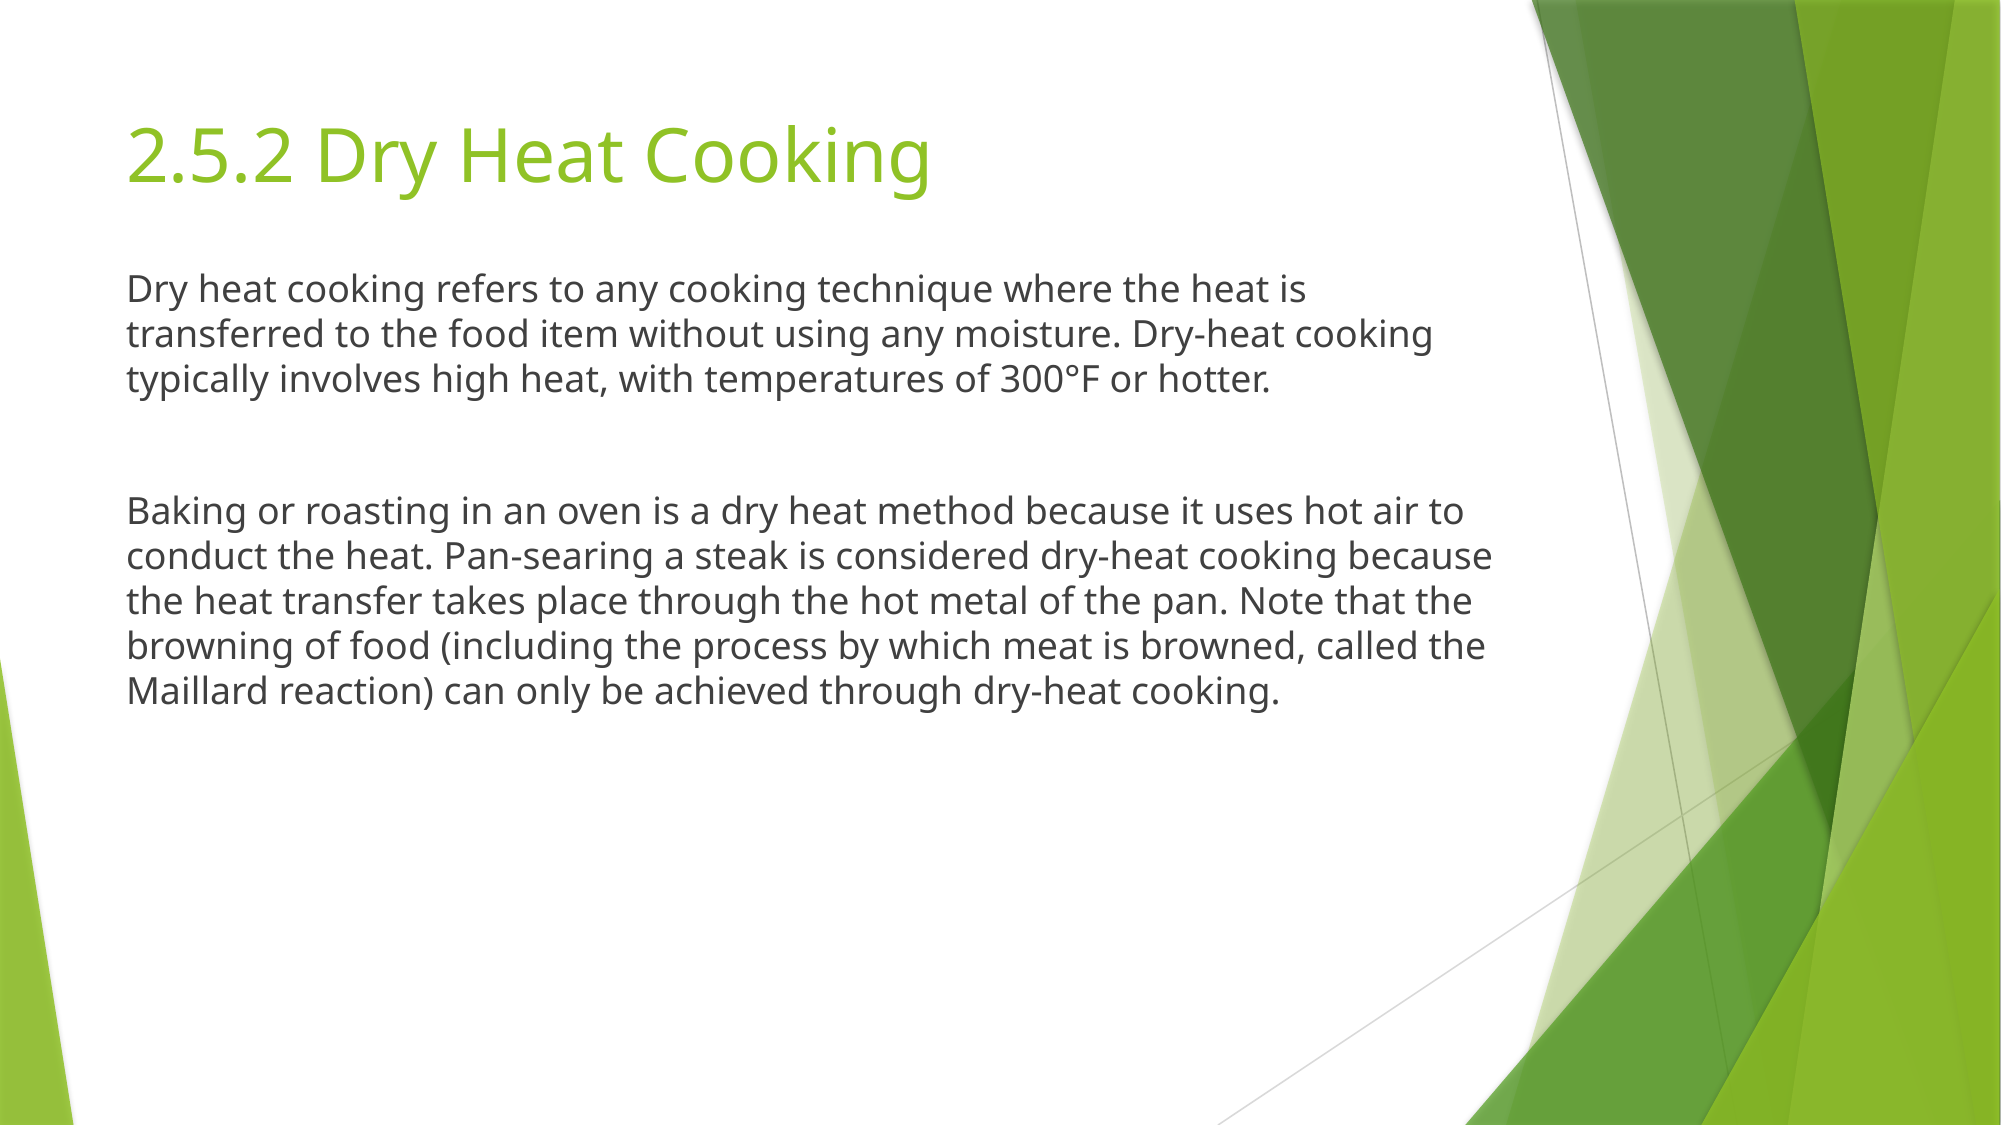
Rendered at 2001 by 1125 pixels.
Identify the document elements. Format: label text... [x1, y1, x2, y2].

list Dry heat cooking refers to any cooking technique where the heat is transferred to the food item without using any moisture. Dry-heat cooking typically involves high heat, with temperatures of 300°F or hotter. Baking or roasting in an oven is a dry heat method because it uses hot air to conduct the heat. Pan-searing a steak is considered dry-heat cooking because the heat transfer takes place through the hot metal of the pan. Note that the browning of food (including the process by which meat is browned, called the Maillard reaction) can only be achieved through dry-heat cooking. [111, 257, 1522, 992]
title 2.5.2 Dry Heat Cooking [111, 99, 1522, 257]
